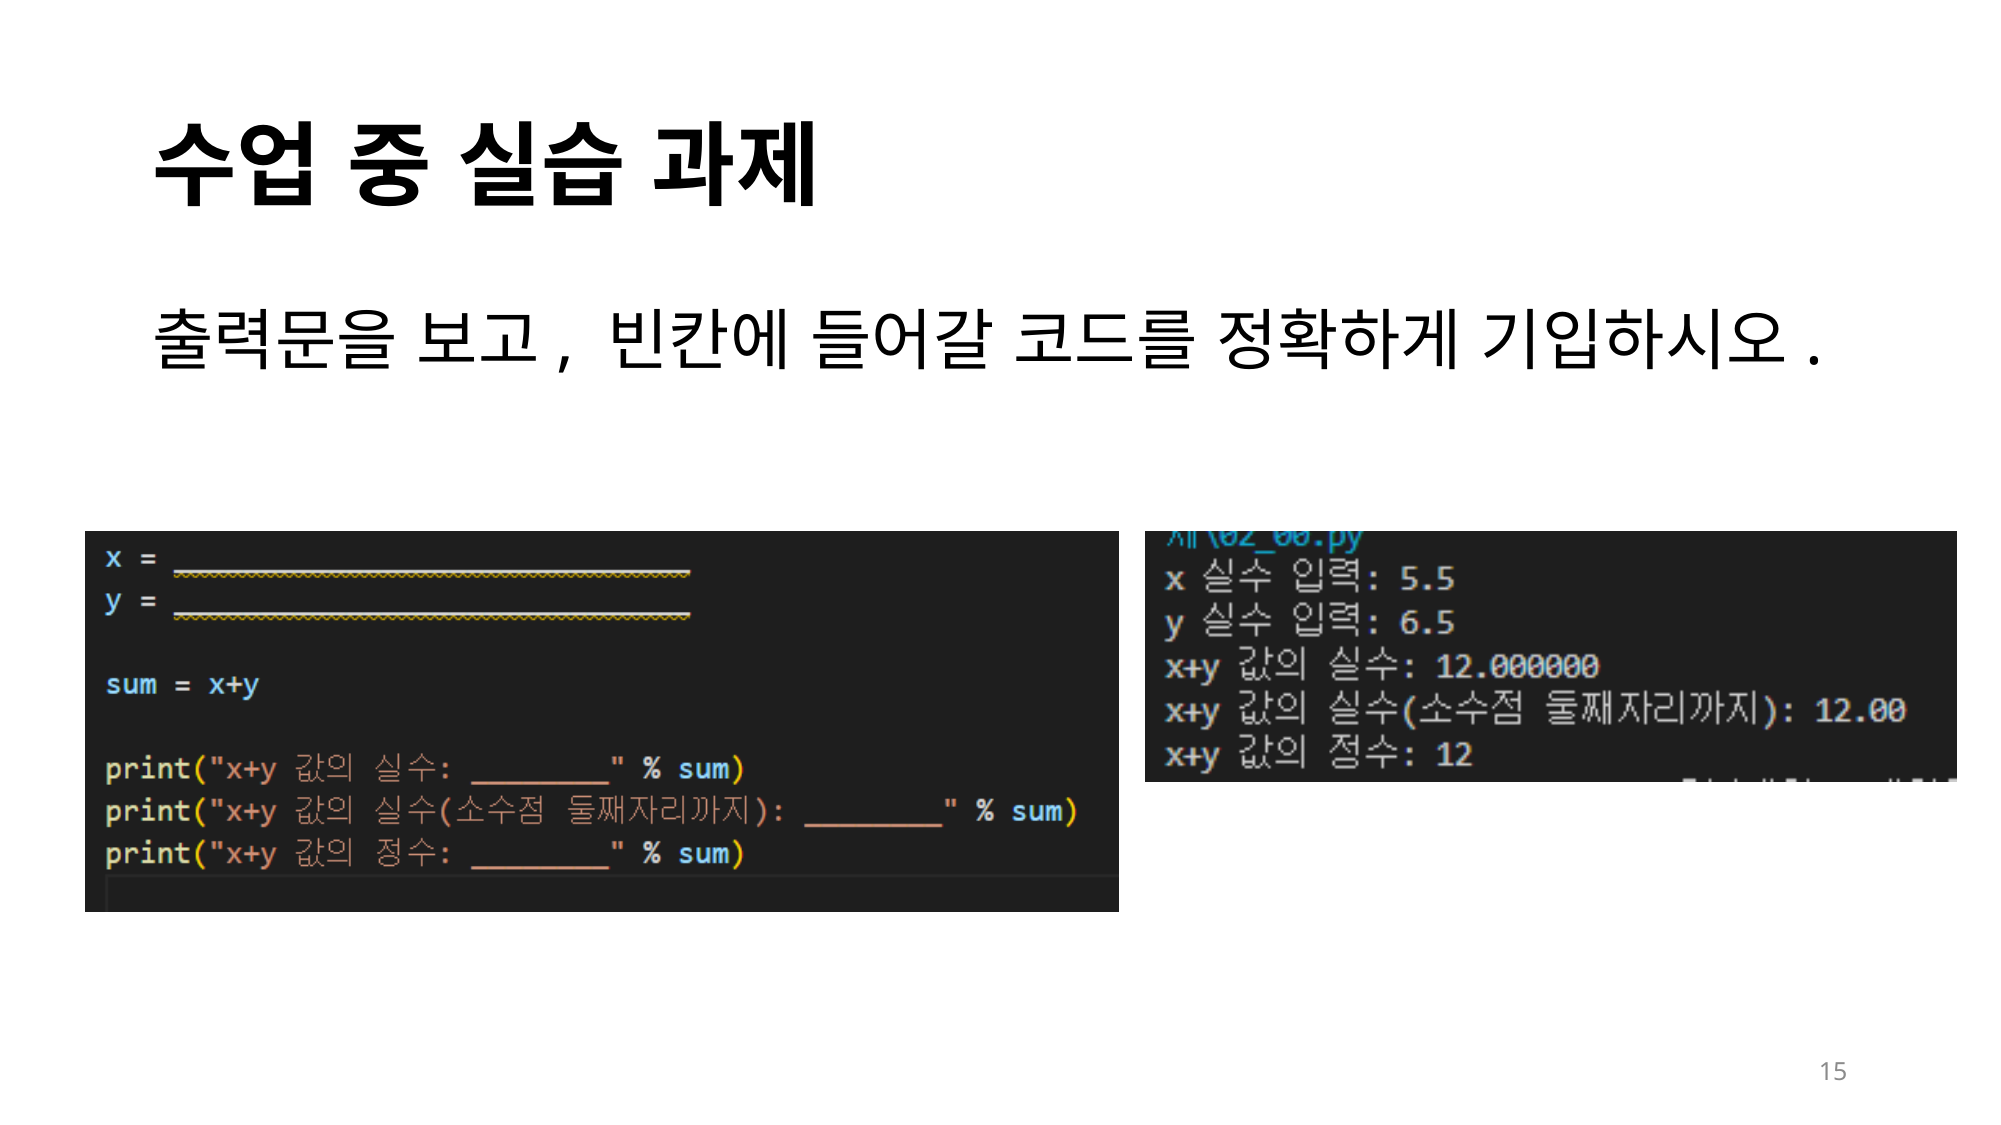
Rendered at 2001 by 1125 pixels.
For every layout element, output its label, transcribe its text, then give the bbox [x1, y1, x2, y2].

list 출력문을 보고, 빈칸에 들어갈 코드를 정확하게 기입하시오. [137, 299, 1863, 1014]
picture [1145, 531, 1957, 782]
picture [85, 531, 1119, 912]
title 수업 중 실습 과제 [137, 59, 1863, 278]
slide_number 15 [1412, 1042, 1863, 1103]
